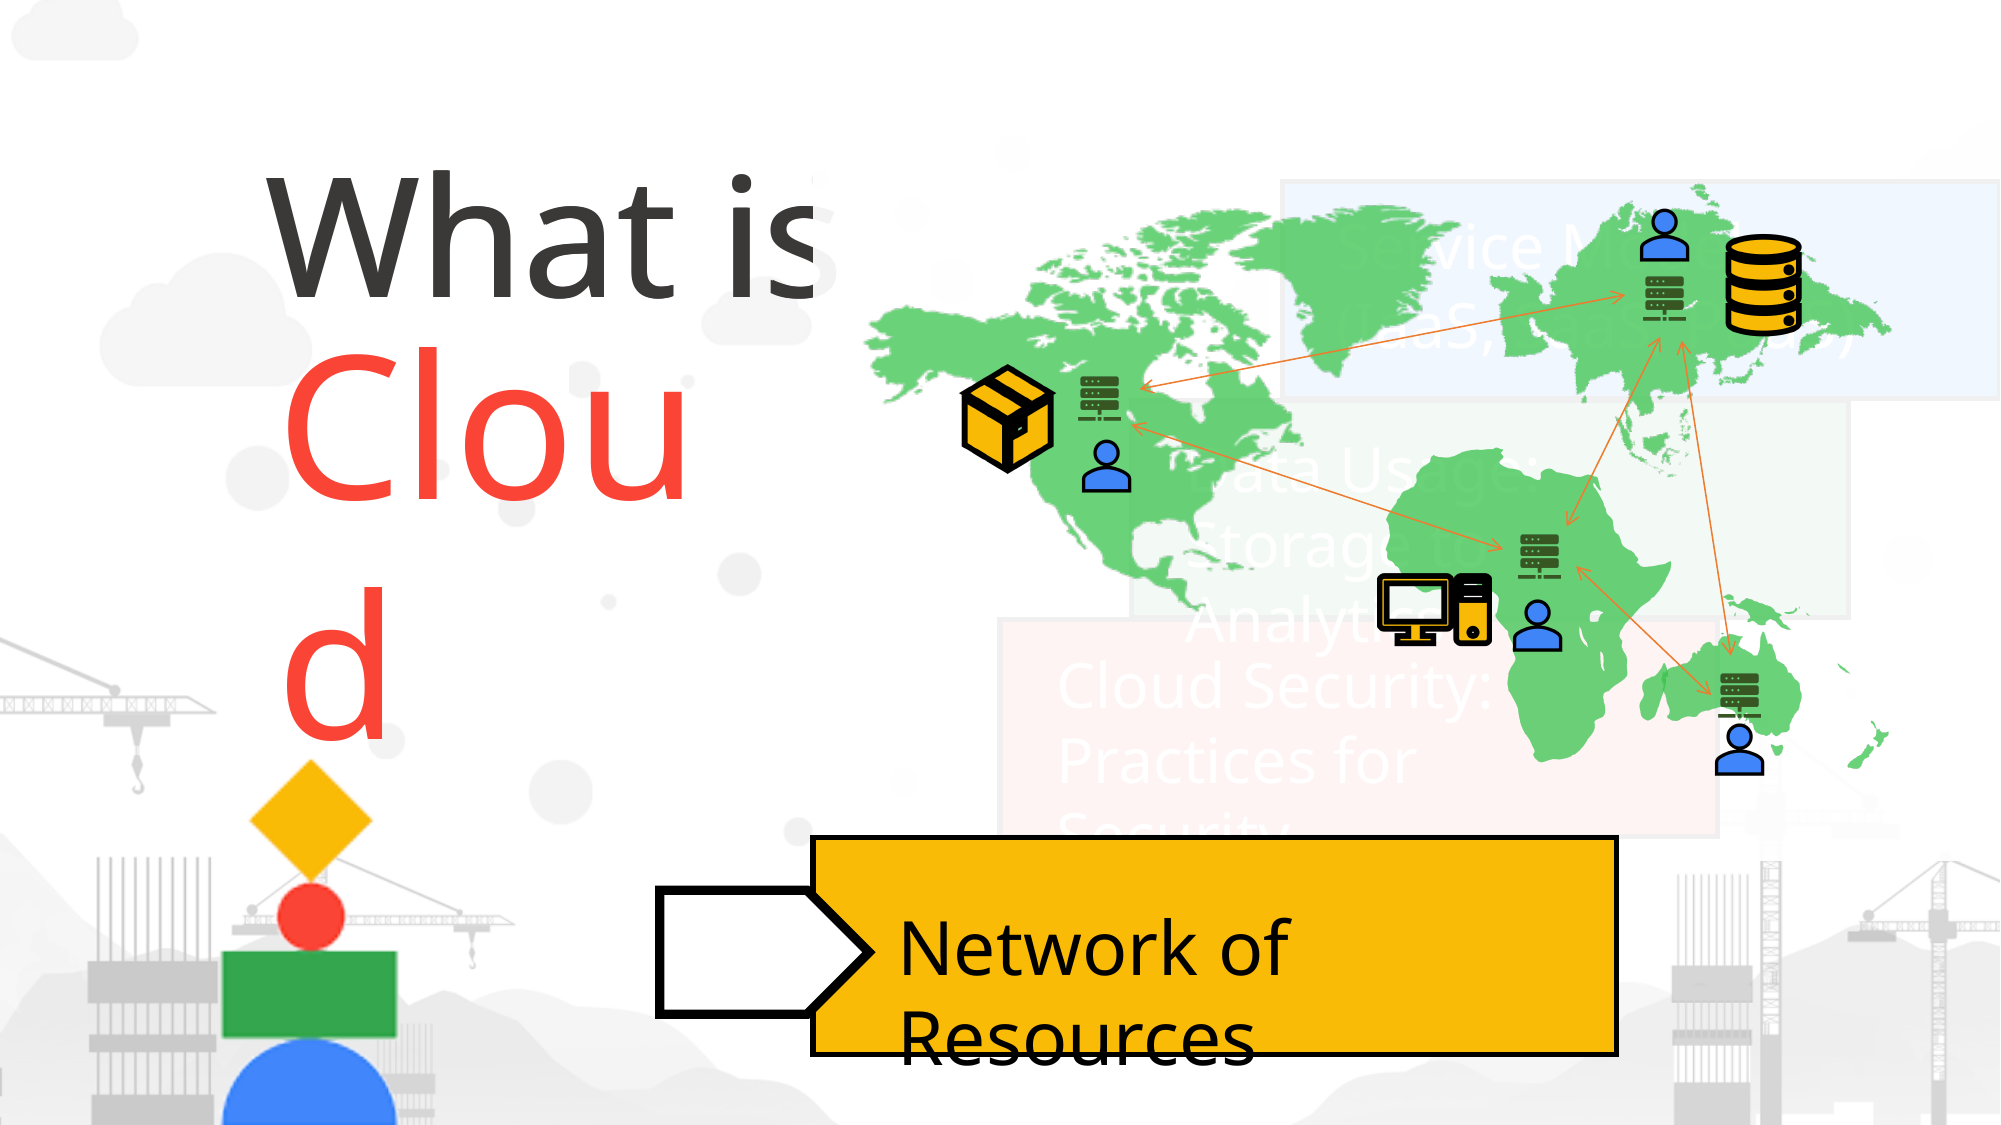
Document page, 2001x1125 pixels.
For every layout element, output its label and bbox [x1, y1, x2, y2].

text_box [1576, 566, 1712, 696]
text_box [1681, 340, 1731, 656]
text_box [0, 0, 2000, 1125]
picture [0, 572, 671, 1125]
picture [840, 82, 1897, 805]
text_box [1139, 294, 1626, 389]
text_box [1131, 424, 1504, 550]
text_box [1566, 336, 1661, 527]
